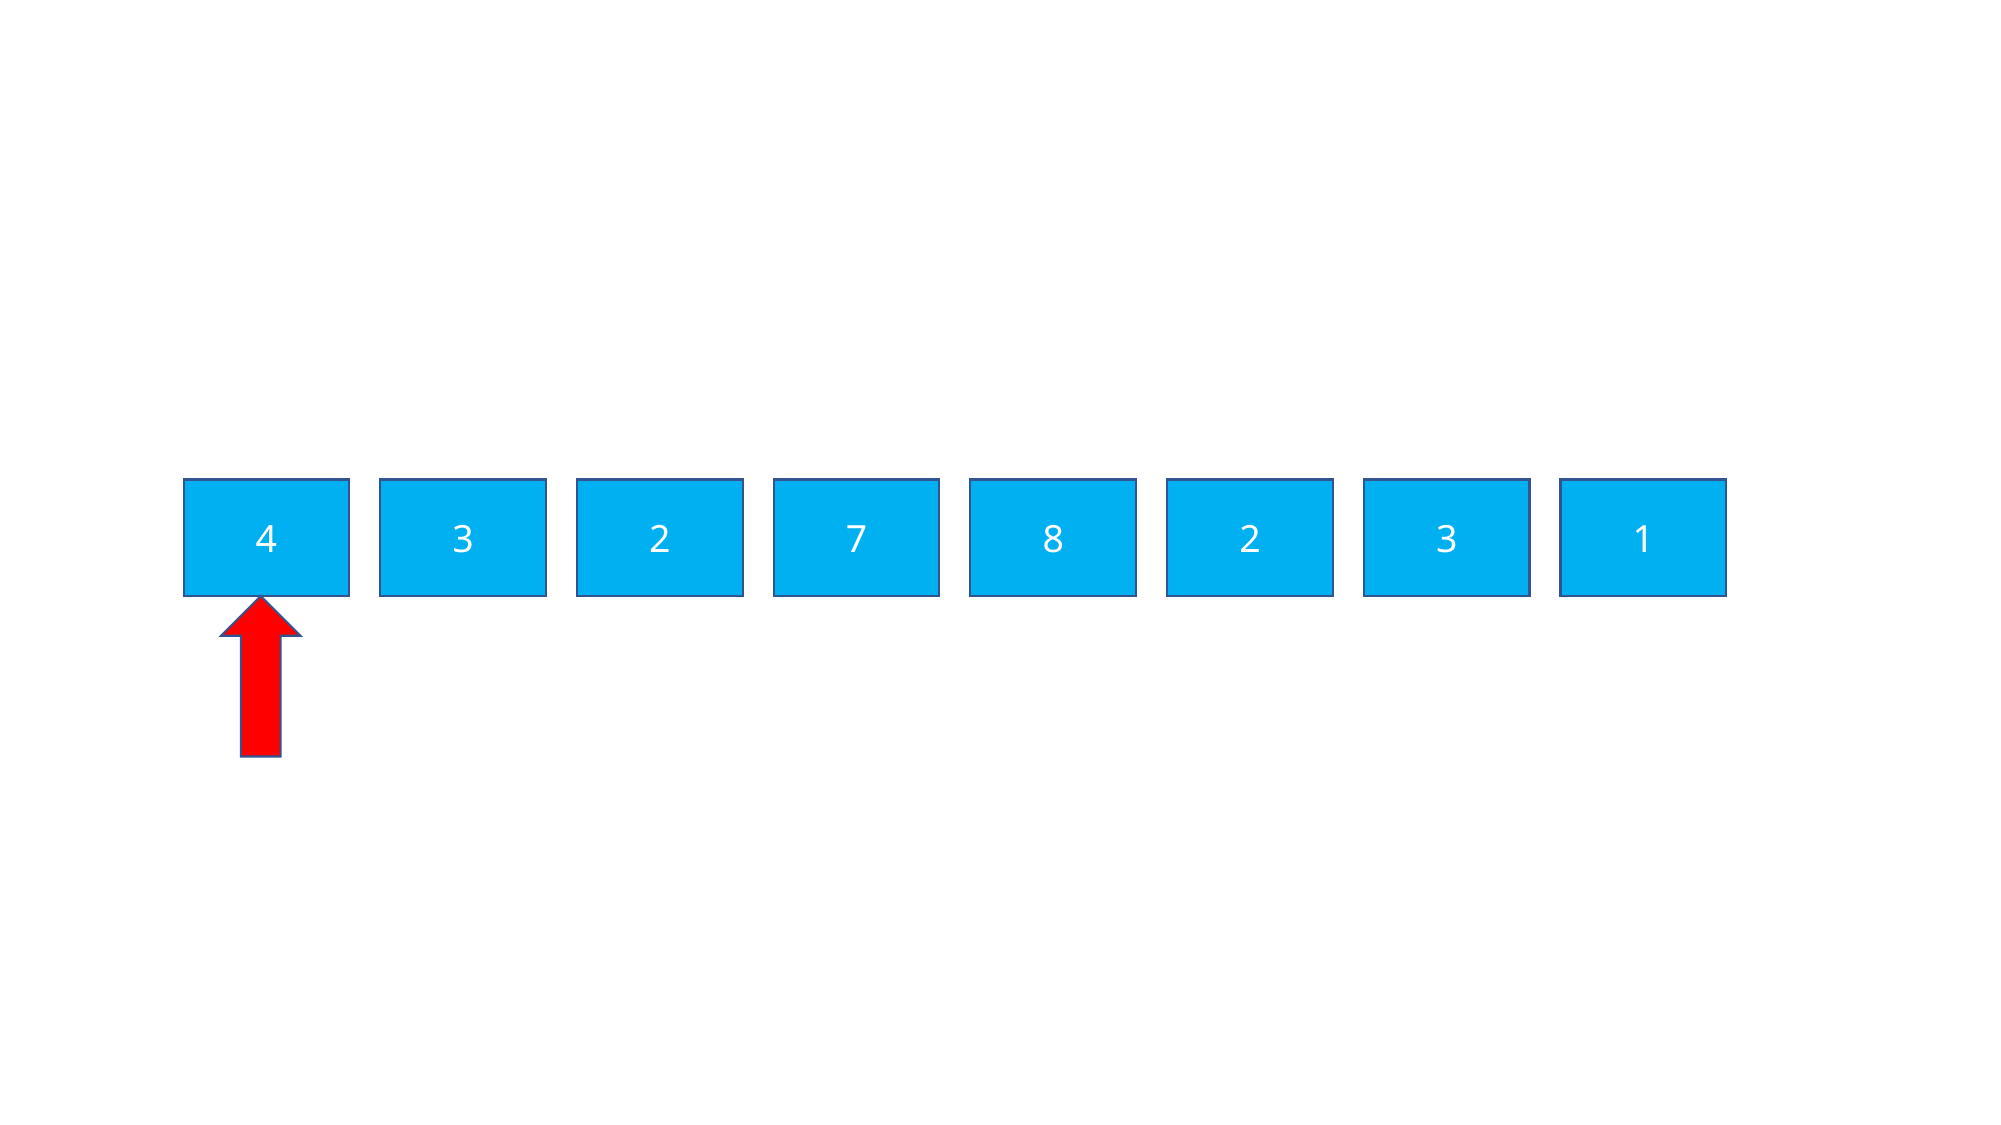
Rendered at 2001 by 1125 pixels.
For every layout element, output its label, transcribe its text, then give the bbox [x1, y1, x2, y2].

text_box [218, 594, 303, 758]
text_box 1 [1559, 478, 1727, 597]
text_box 3 [379, 478, 547, 597]
text_box 2 [576, 478, 744, 597]
text_box 4 [183, 478, 350, 597]
text_box 7 [773, 478, 940, 597]
text_box 8 [969, 478, 1137, 597]
text_box 3 [1363, 478, 1531, 597]
text_box 2 [1166, 478, 1334, 597]
